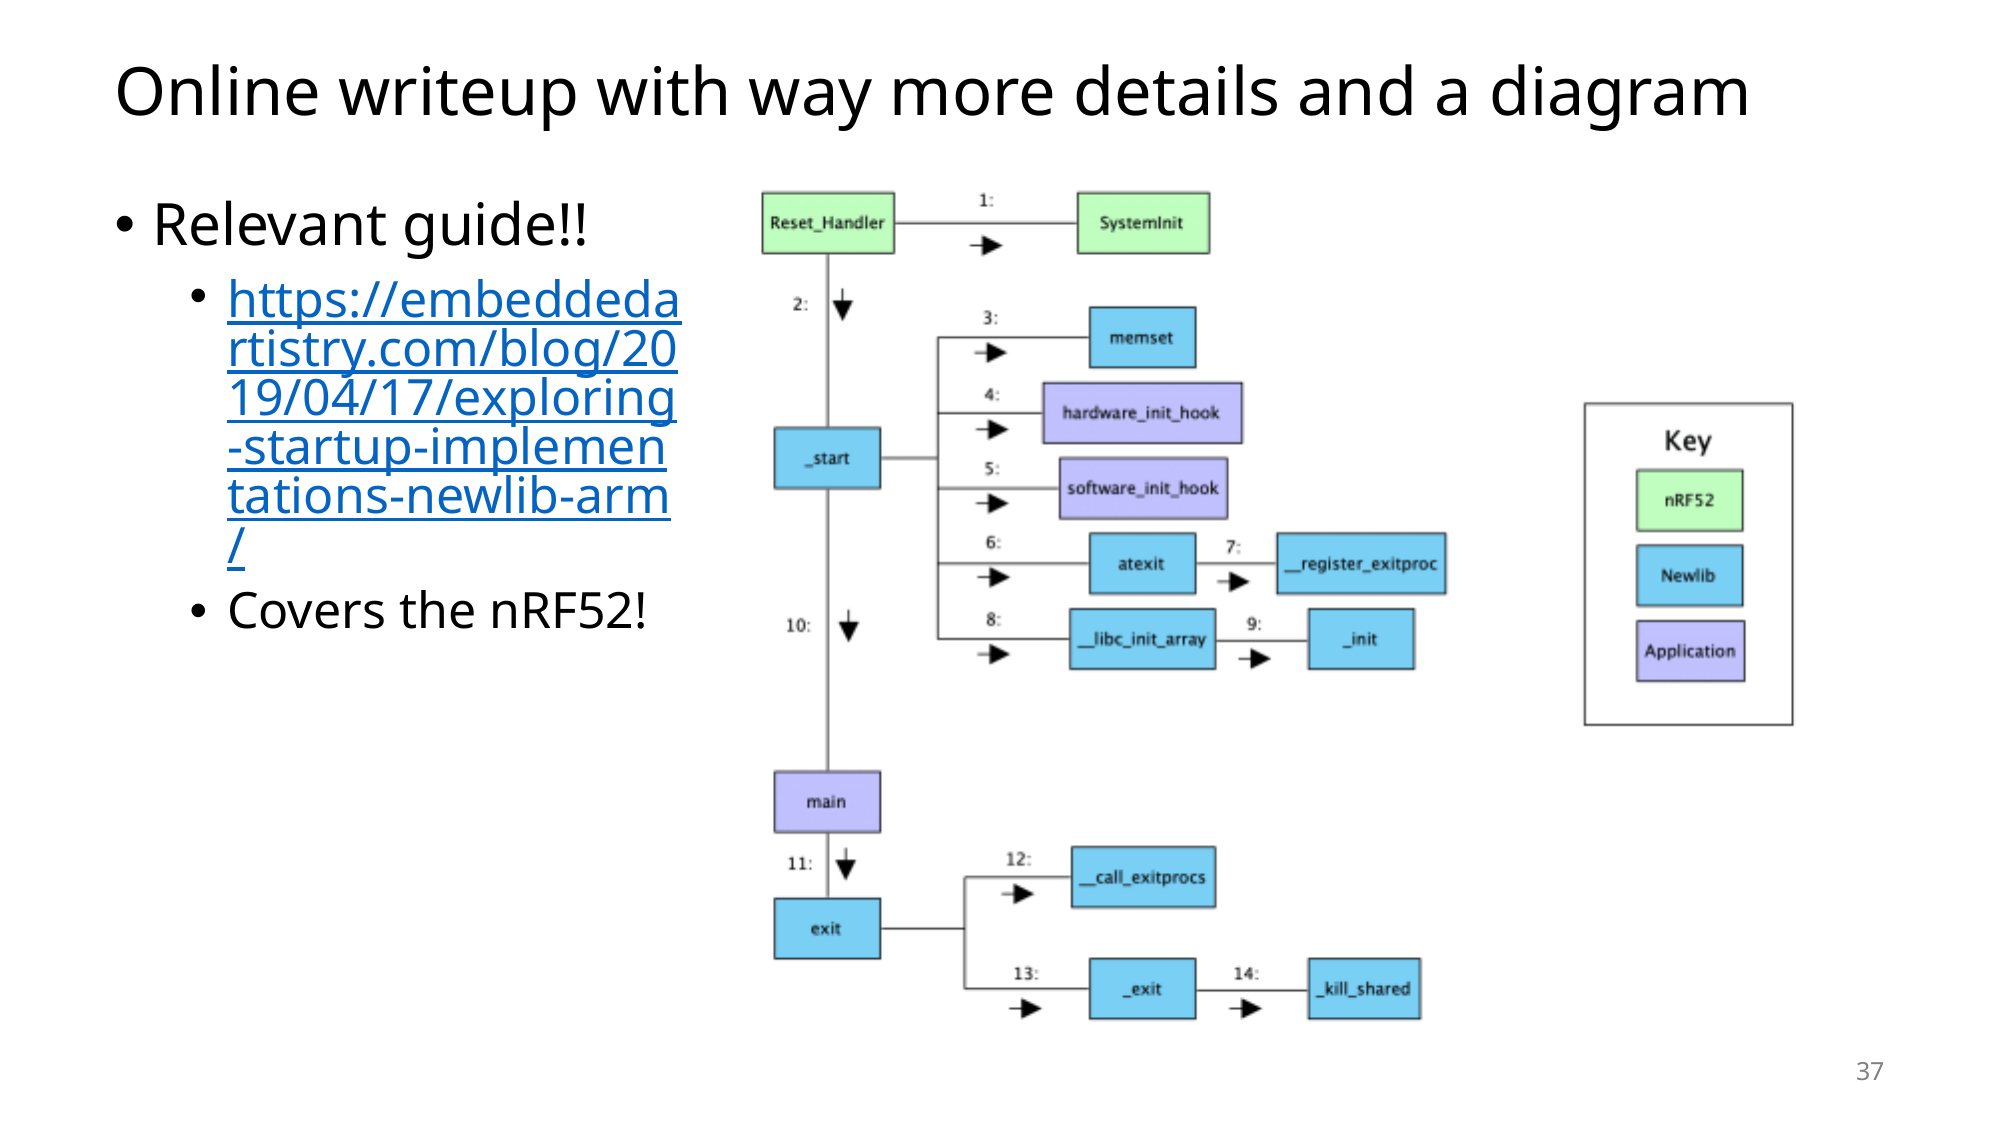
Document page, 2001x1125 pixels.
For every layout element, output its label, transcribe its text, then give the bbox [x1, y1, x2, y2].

list Relevant guide!! https://embeddedartistry.com/blog/2019/04/17/exploring-startup-implementations-newlib-arm/ Covers the nRF52! [99, 187, 699, 1013]
picture [760, 187, 1808, 1060]
slide_number 37 [1749, 1042, 1900, 1103]
title Online writeup with way more details and a diagram [99, 37, 1900, 150]
